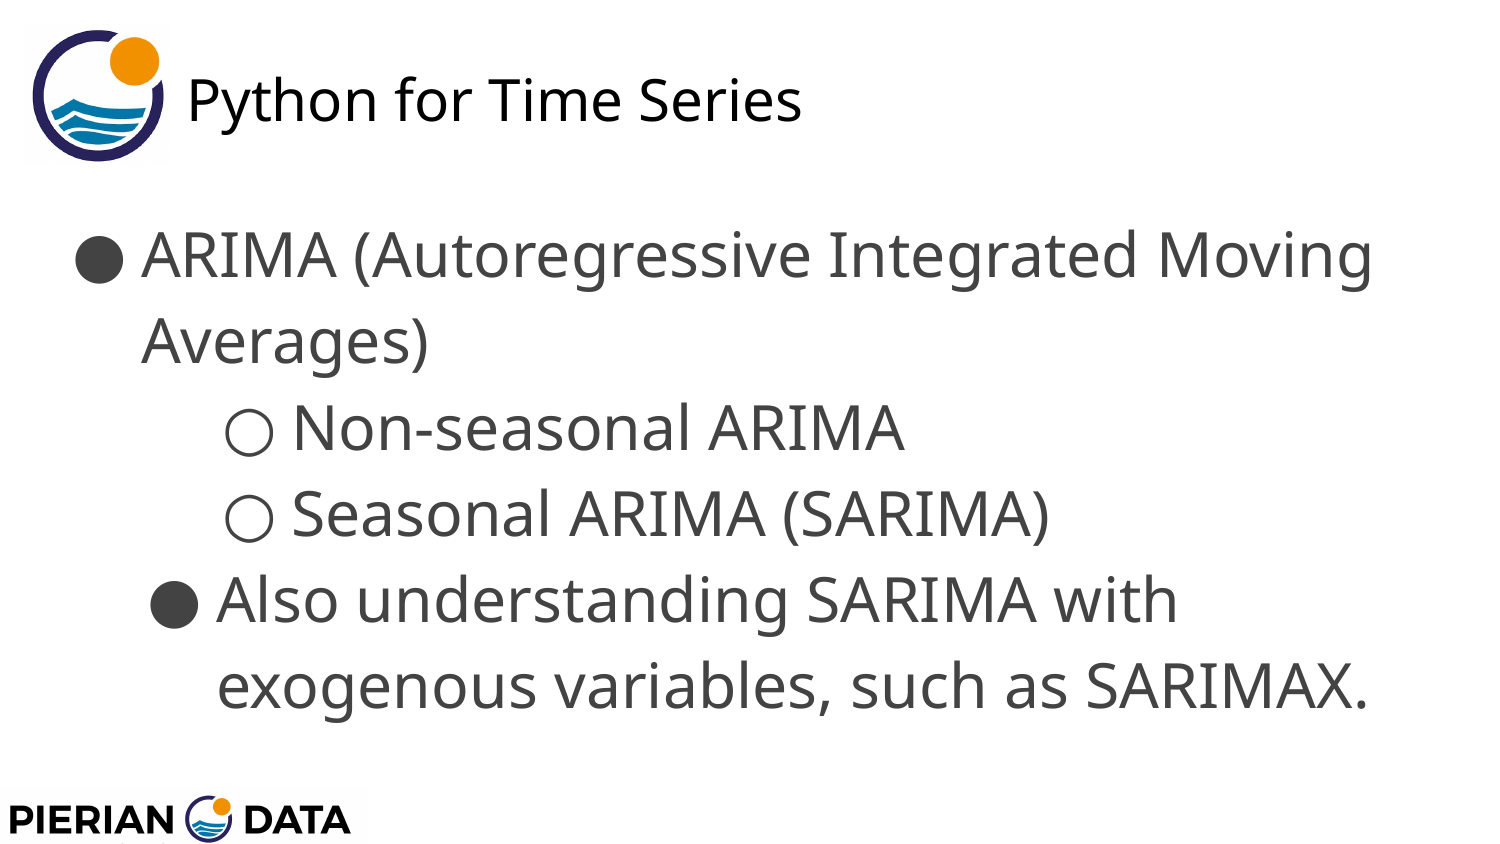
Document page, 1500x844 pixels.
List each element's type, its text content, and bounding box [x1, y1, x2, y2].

picture [24, 24, 172, 167]
picture [0, 787, 368, 844]
title Python for Time Series [176, 48, 1449, 143]
list ARIMA (Autoregressive Integrated Moving Averages) Non-seasonal ARIMA Seasonal ARIMA (SARIMA) Also understanding SARIMA with exogenous variables, such as SARIMAX. [51, 189, 1449, 750]
